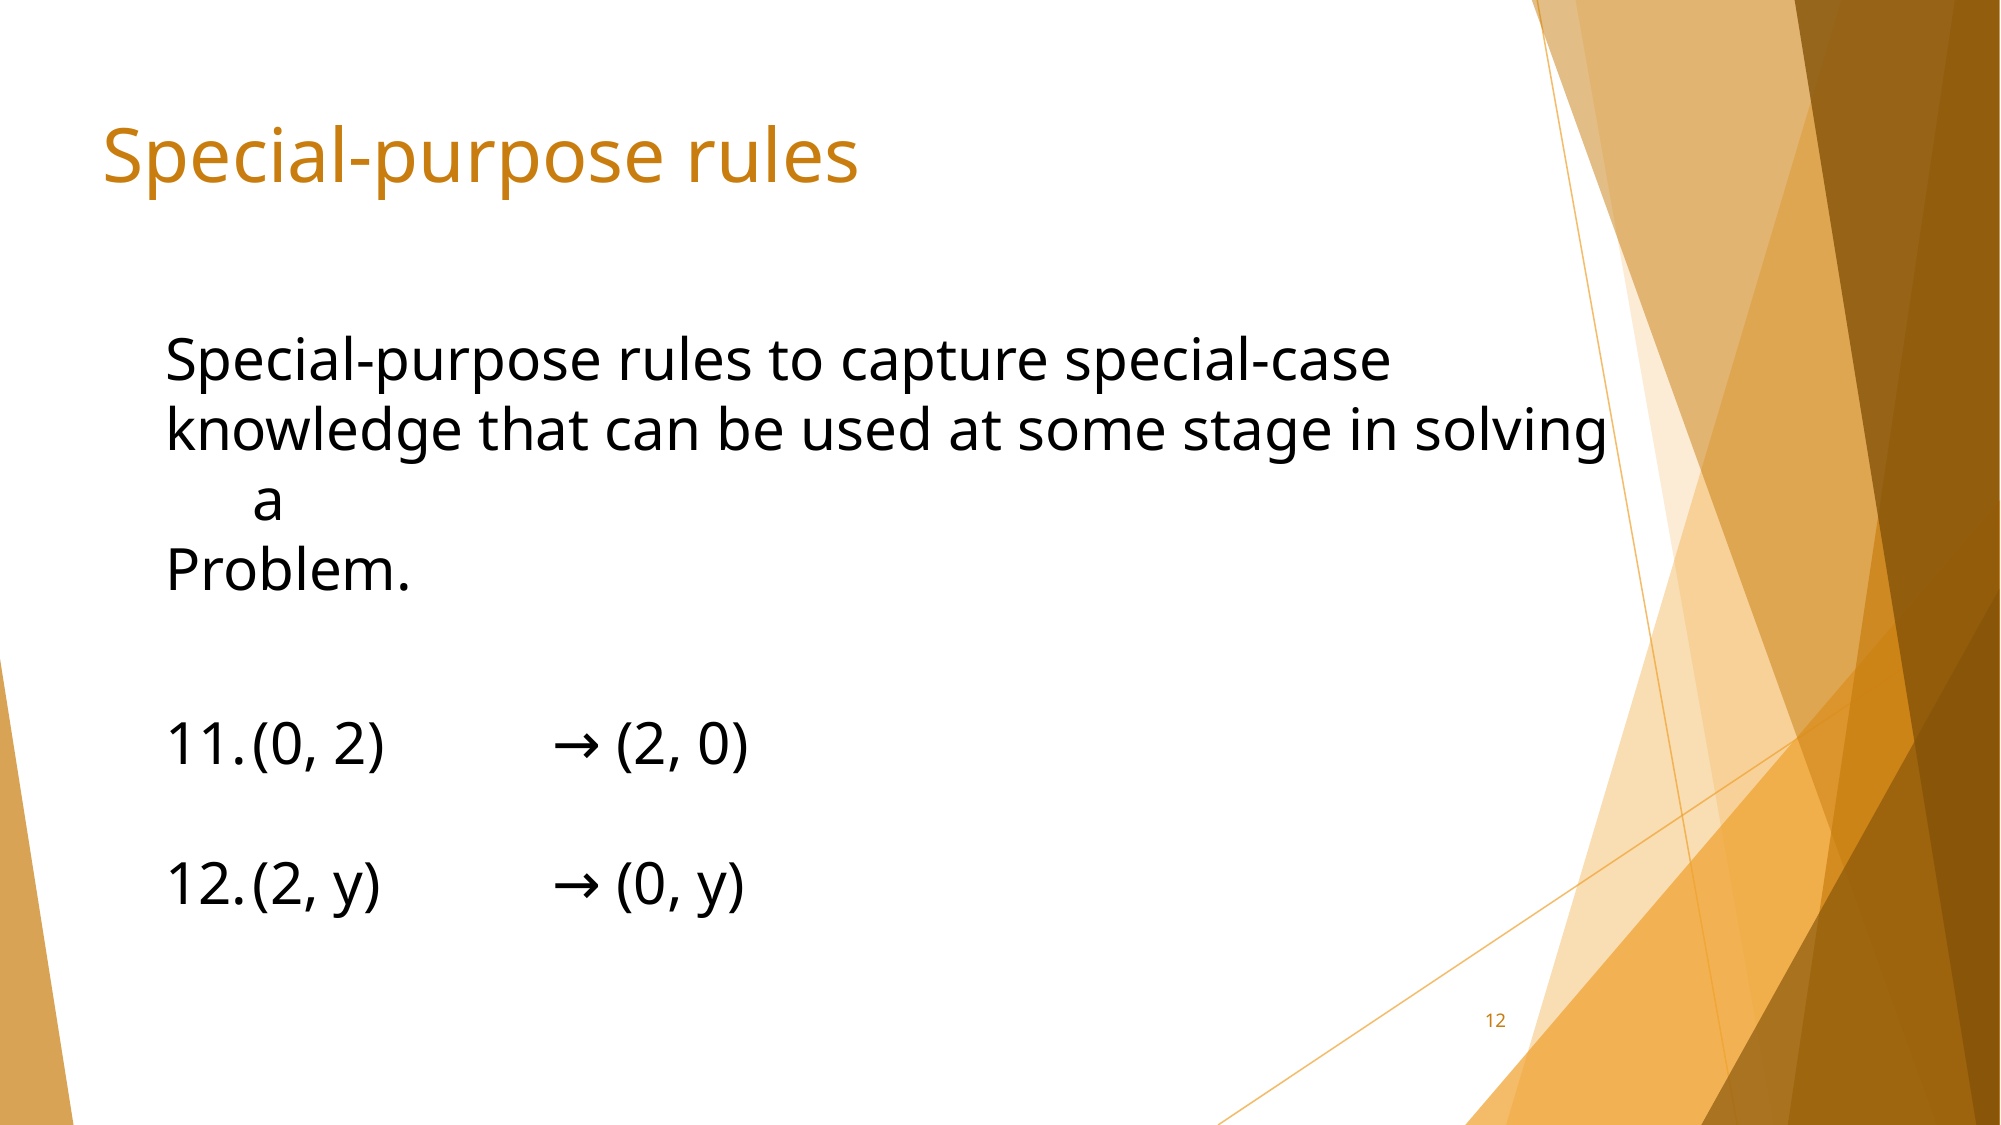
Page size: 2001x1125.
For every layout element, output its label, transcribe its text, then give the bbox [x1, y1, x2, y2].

title Special-purpose rules [87, 99, 1488, 288]
list Special-purpose rules to capture special-case knowledge that can be used at some stage in solving a Problem. 11. (0, 2) → (2, 0) 12. (2, y) → (0, y) [150, 314, 1650, 1053]
